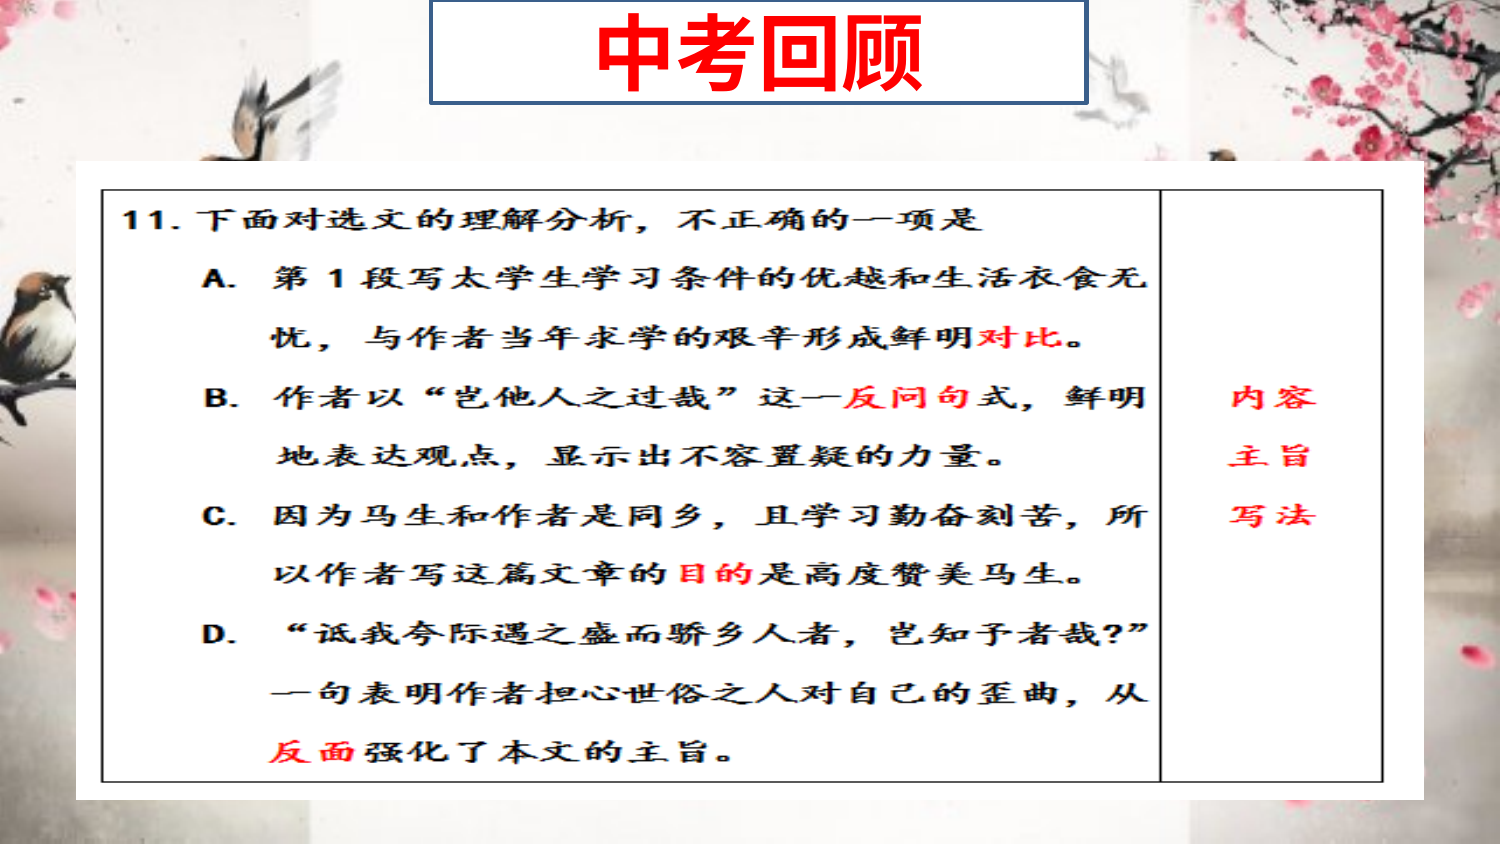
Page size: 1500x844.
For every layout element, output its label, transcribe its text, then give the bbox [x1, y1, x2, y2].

text_box 中考回顾 [429, 0, 1089, 105]
picture [0, 0, 1500, 844]
